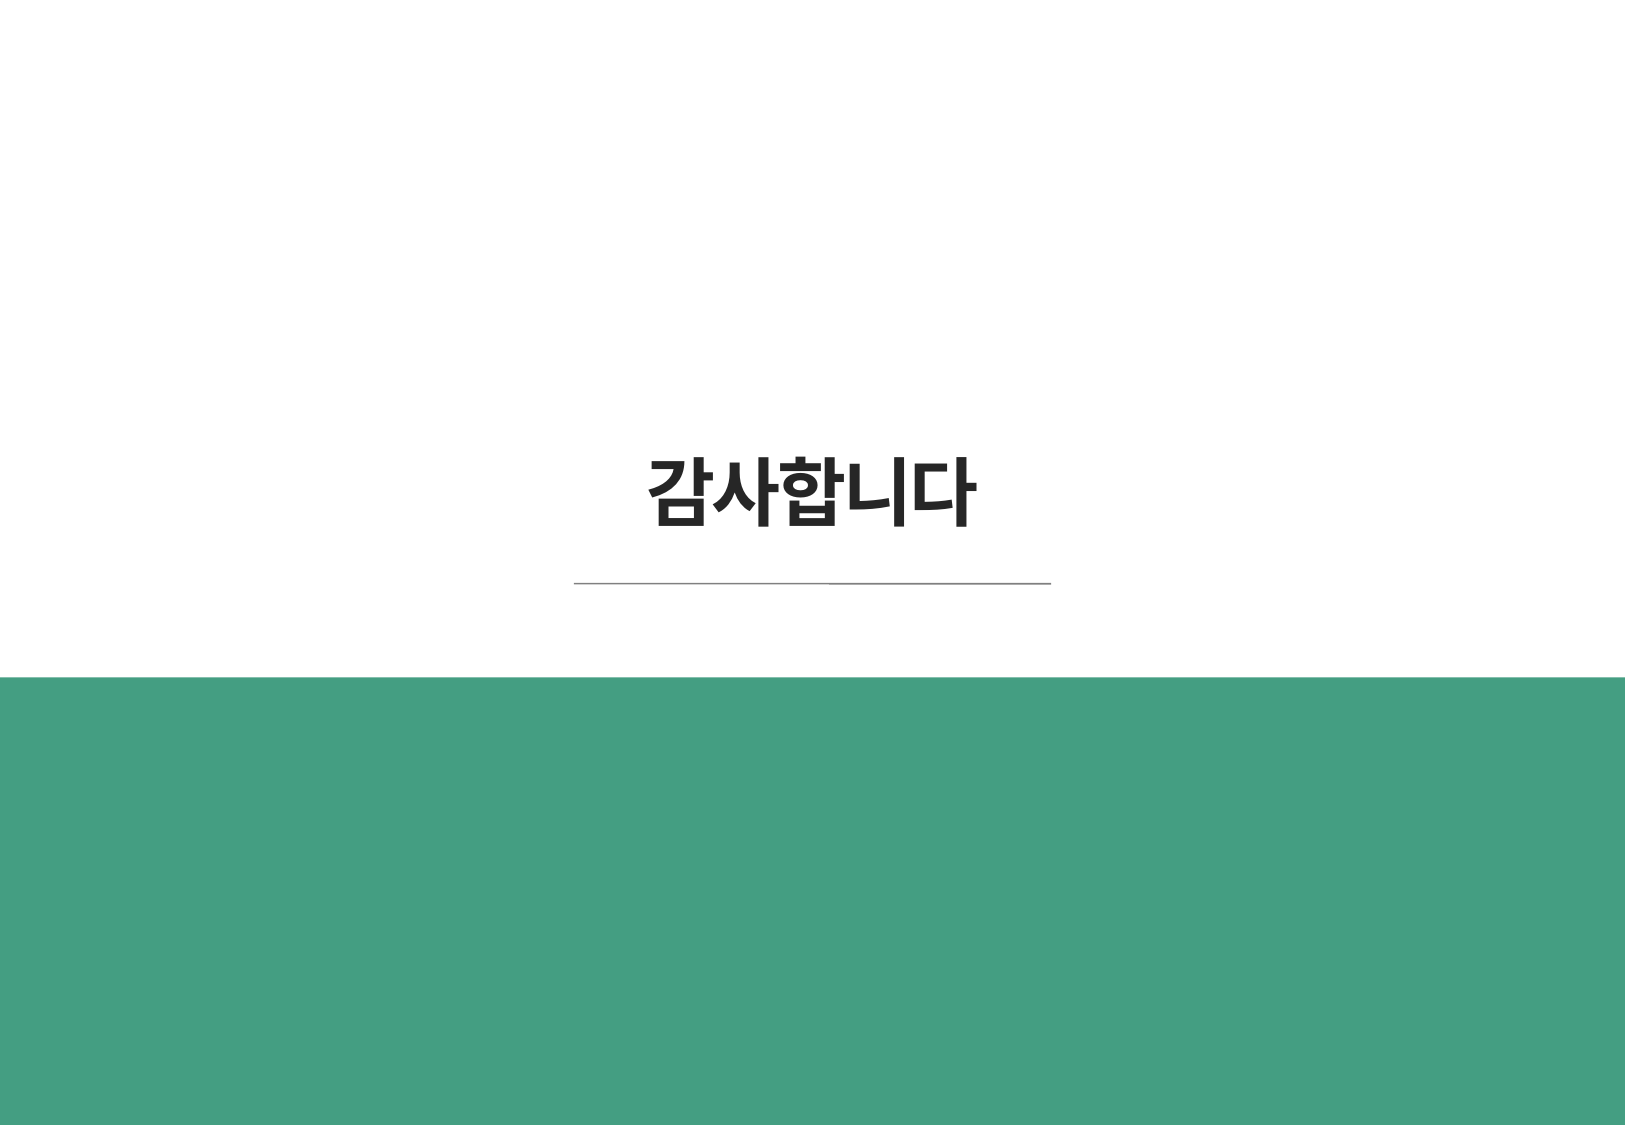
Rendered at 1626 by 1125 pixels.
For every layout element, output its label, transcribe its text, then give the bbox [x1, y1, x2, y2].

text_box 감사합니다 [631, 438, 994, 544]
text_box [0, 675, 1625, 1125]
